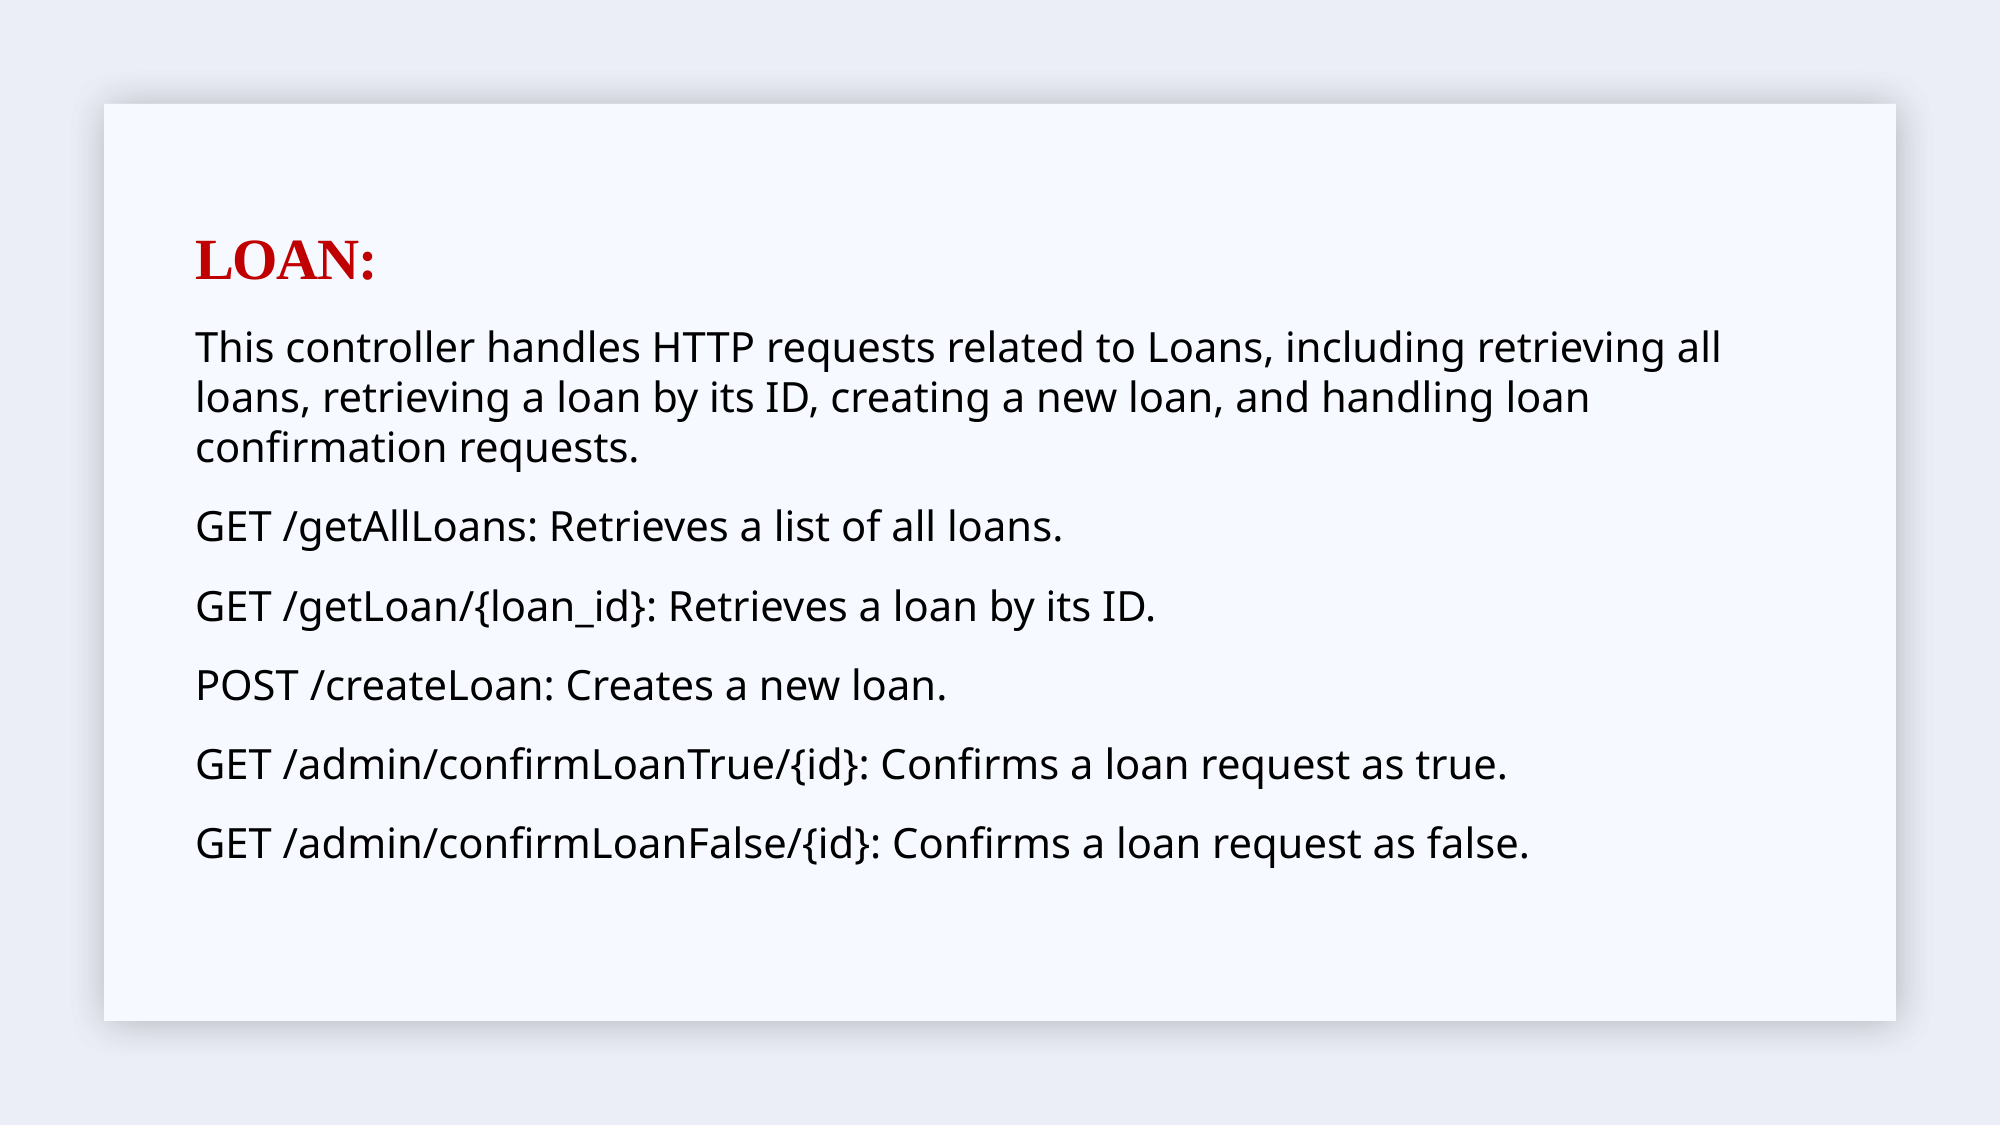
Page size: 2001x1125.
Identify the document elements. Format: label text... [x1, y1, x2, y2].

list This controller handles HTTP requests related to Loans, including retrieving all loans, retrieving a loan by its ID, creating a new loan, and handling loan confirmation requests. GET /getAllLoans: Retrieves a list of all loans. GET /getLoan/{loan_id}: Retrieves a loan by its ID. POST /createLoan: Creates a new loan. GET /admin/confirmLoanTrue/{id}: Confirms a loan request as true. GET /admin/confirmLoanFalse/{id}: Confirms a loan request as false. [180, 313, 1830, 1002]
title Loan: [180, 154, 1830, 313]
